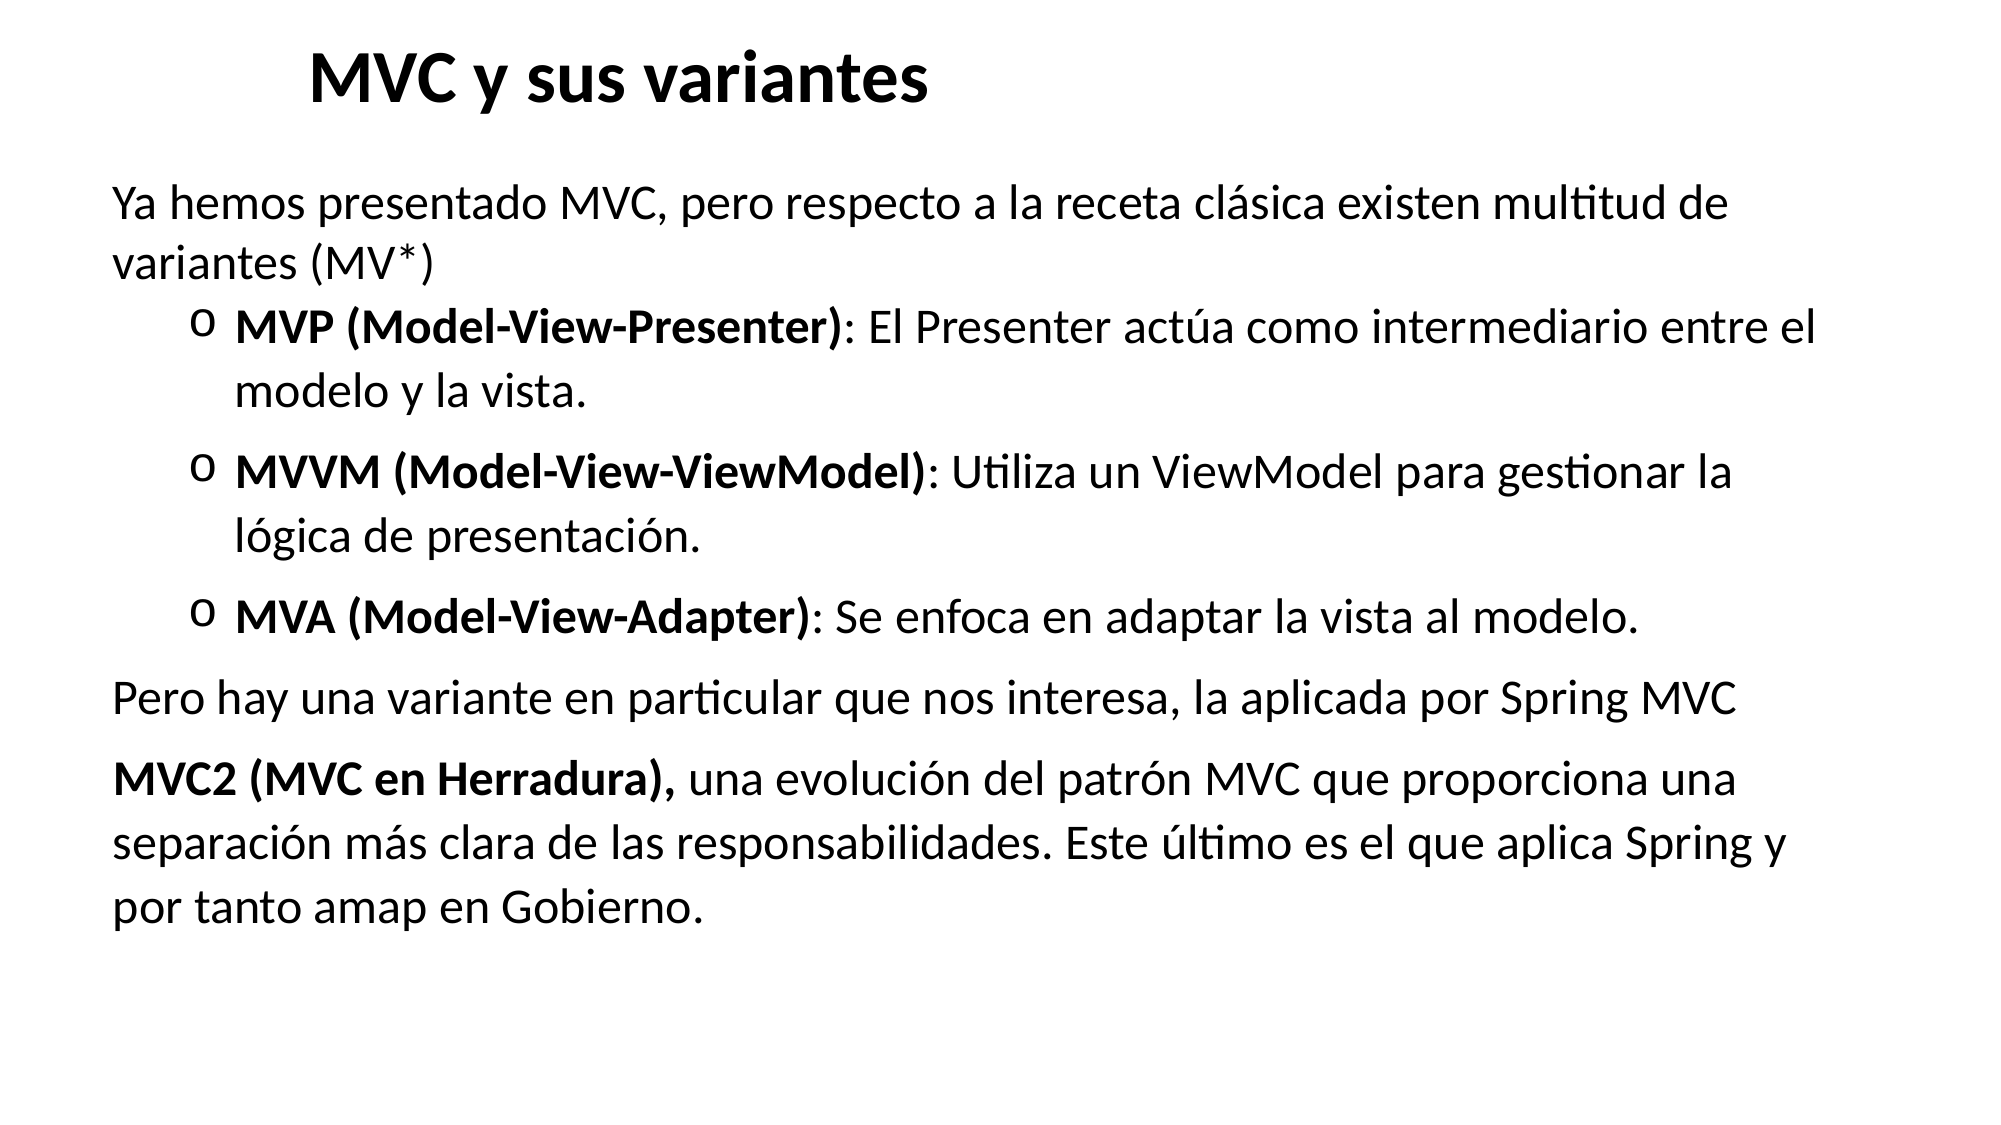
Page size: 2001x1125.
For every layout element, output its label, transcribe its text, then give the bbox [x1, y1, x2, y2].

list Ya hemos presentado MVC, pero respecto a la receta clásica existen multitud de variantes (MV*) MVP (Model-View-Presenter): El Presenter actúa como intermediario entre el modelo y la vista. MVVM (Model-View-ViewModel): Utiliza un ViewModel para gestionar la lógica de presentación. MVA (Model-View-Adapter): Se enfoca en adaptar la vista al modelo. Pero hay una variante en particular que nos interesa, la aplicada por Spring MVC MVC2 (MVC en Herradura), una evolución del patrón MVC que proporciona una separación más clara de las responsabilidades. Este último es el que aplica Spring y por tanto amap en Gobierno. [112, 169, 1842, 938]
title MVC y sus variantes [308, 27, 1800, 119]
